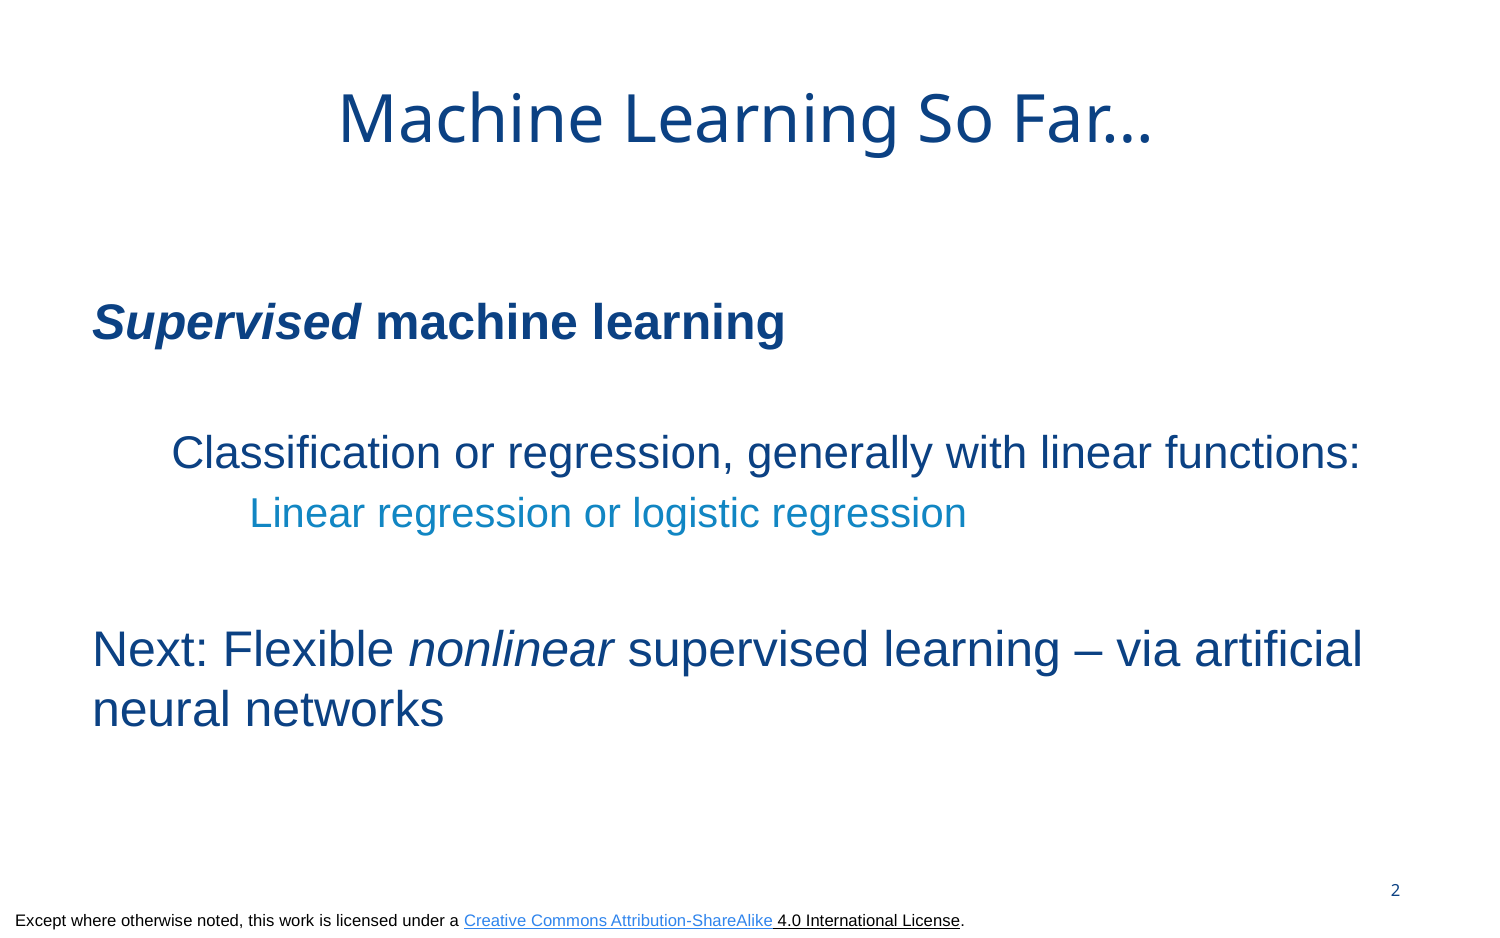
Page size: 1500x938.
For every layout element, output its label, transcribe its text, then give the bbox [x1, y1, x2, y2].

title Machine Learning So Far… [77, 26, 1416, 205]
list Supervised machine learning Classification or regression, generally with linear functions: Linear regression or logistic regression Next: Flexible nonlinear supervised learning – via artificial neural networks [77, 239, 1416, 857]
slide_number 2 [1347, 866, 1416, 917]
